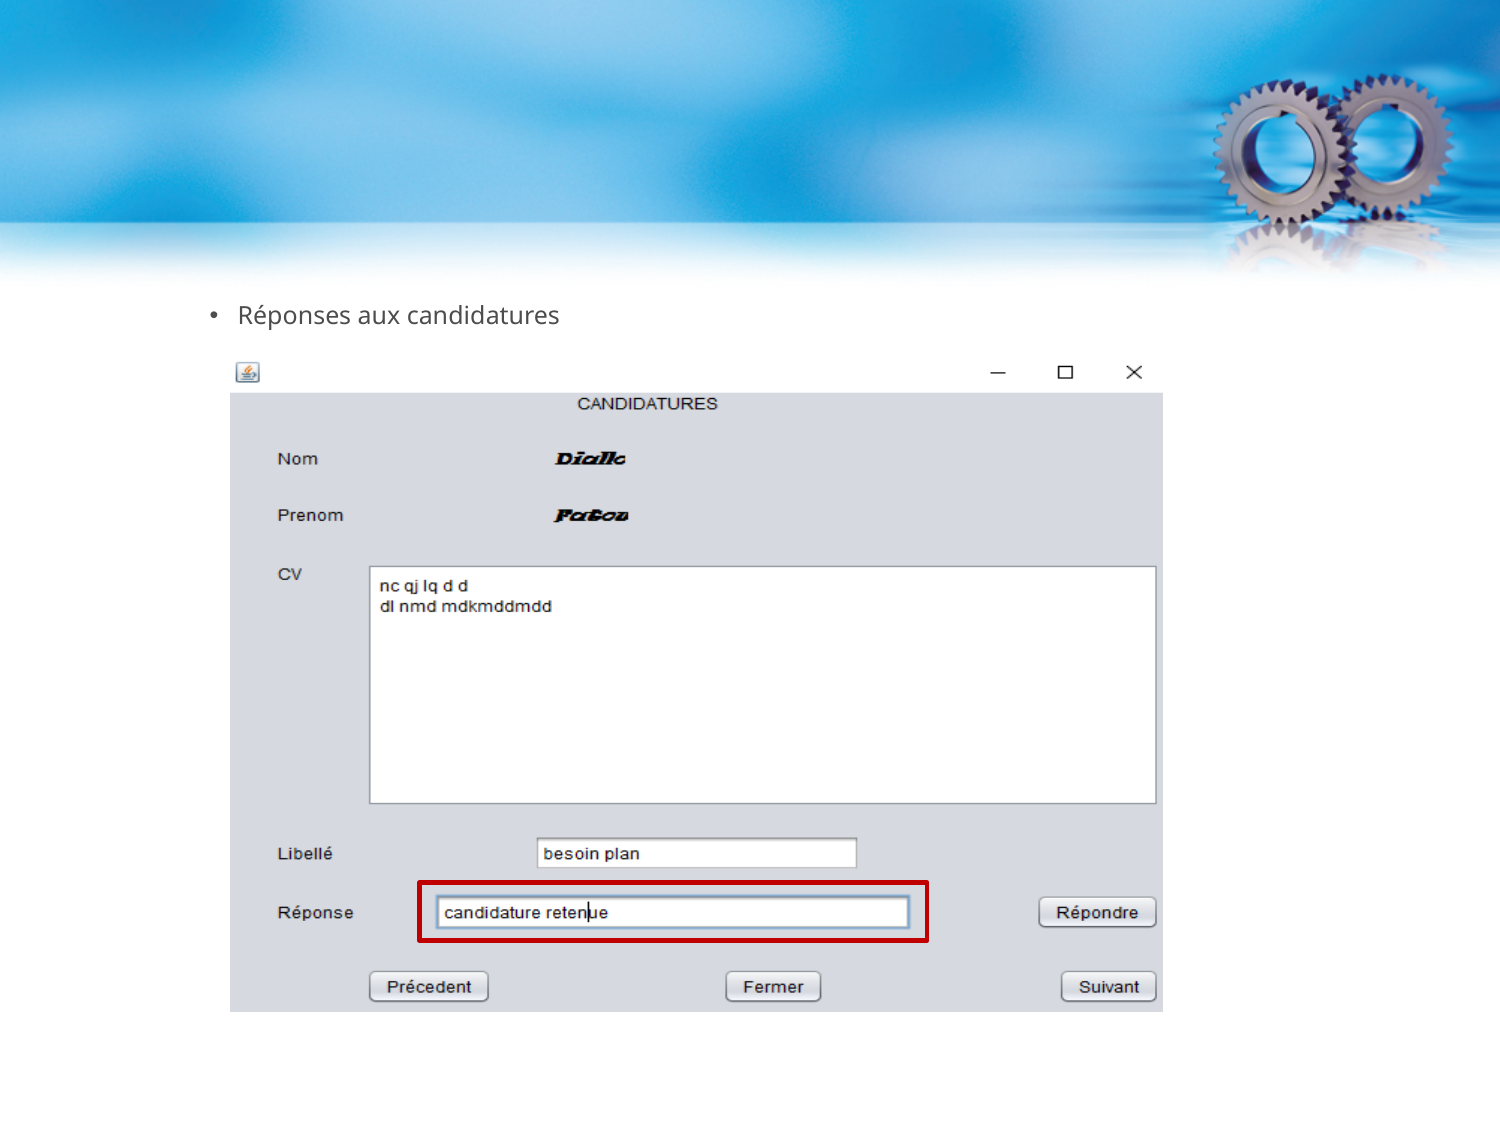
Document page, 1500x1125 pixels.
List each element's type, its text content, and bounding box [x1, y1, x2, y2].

text_box Réponses aux candidatures [194, 292, 1199, 338]
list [230, 357, 1163, 1012]
picture [0, 0, 1500, 1125]
